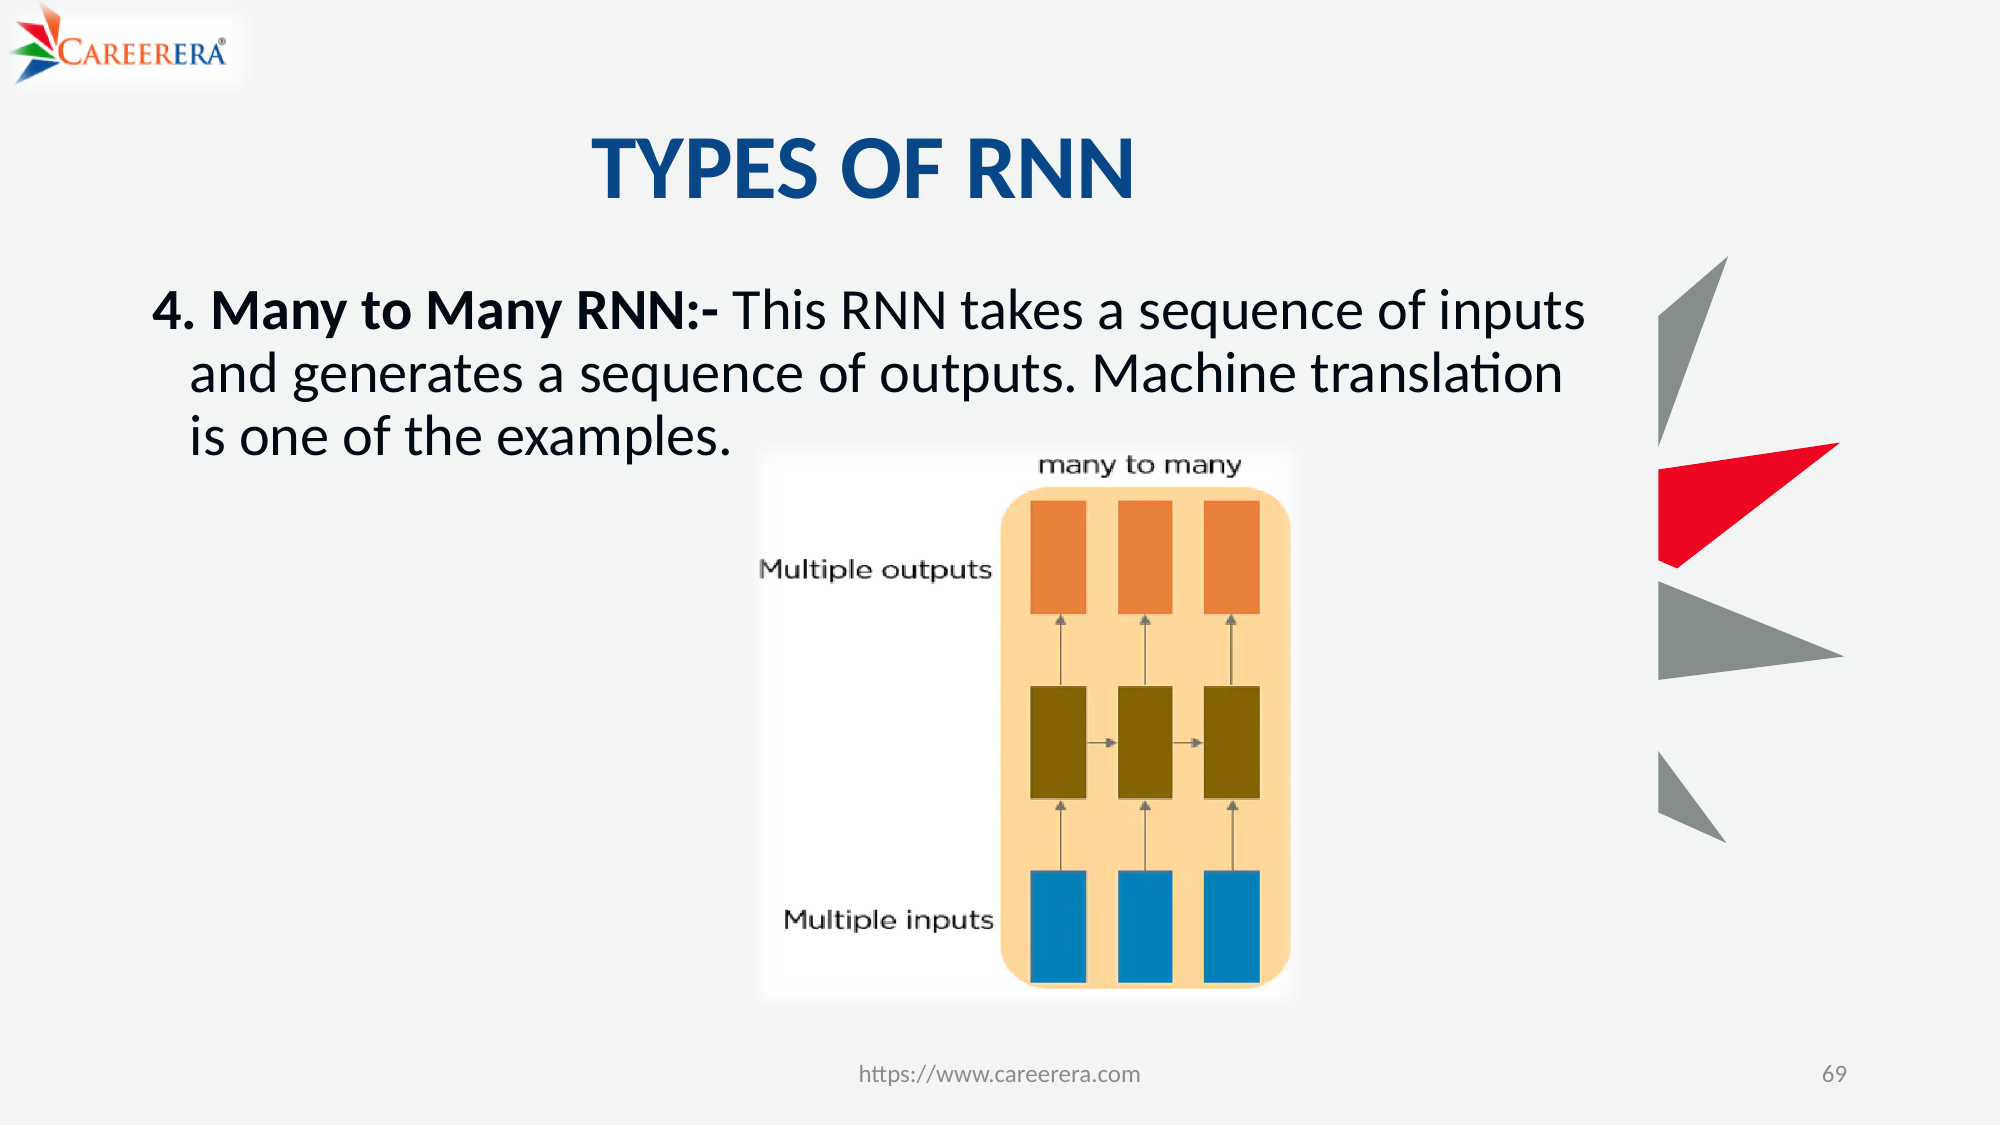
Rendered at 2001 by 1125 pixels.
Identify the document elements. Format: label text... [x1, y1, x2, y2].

footer https://www.careerera.com [662, 1042, 1338, 1103]
slide_number 69 [1412, 1042, 1863, 1103]
picture [741, 432, 1312, 1018]
picture [0, 0, 262, 104]
list 4. Many to Many RNN:- This RNN takes a sequence of inputs and generates a sequence of outputs. Machine translation is one of the examples. [137, 316, 1622, 1018]
title TYPES OF RNN [133, 59, 1617, 278]
